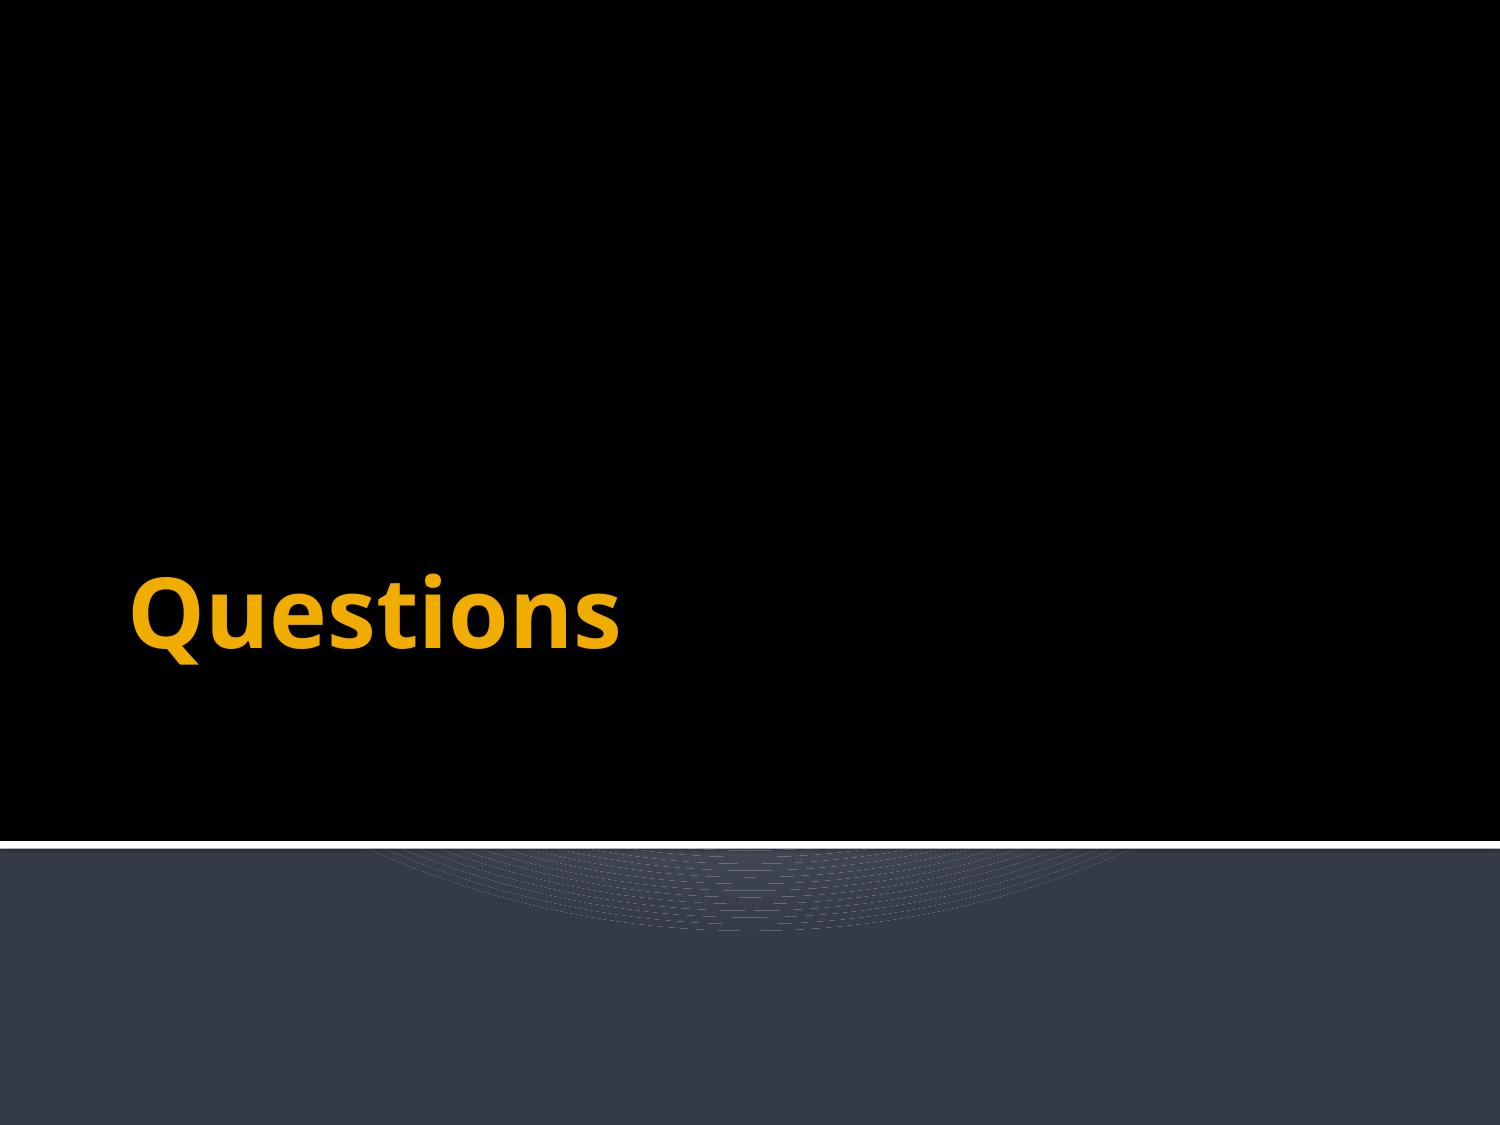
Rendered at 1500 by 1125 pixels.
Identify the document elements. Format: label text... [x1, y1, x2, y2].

title Questions [112, 550, 1438, 825]
